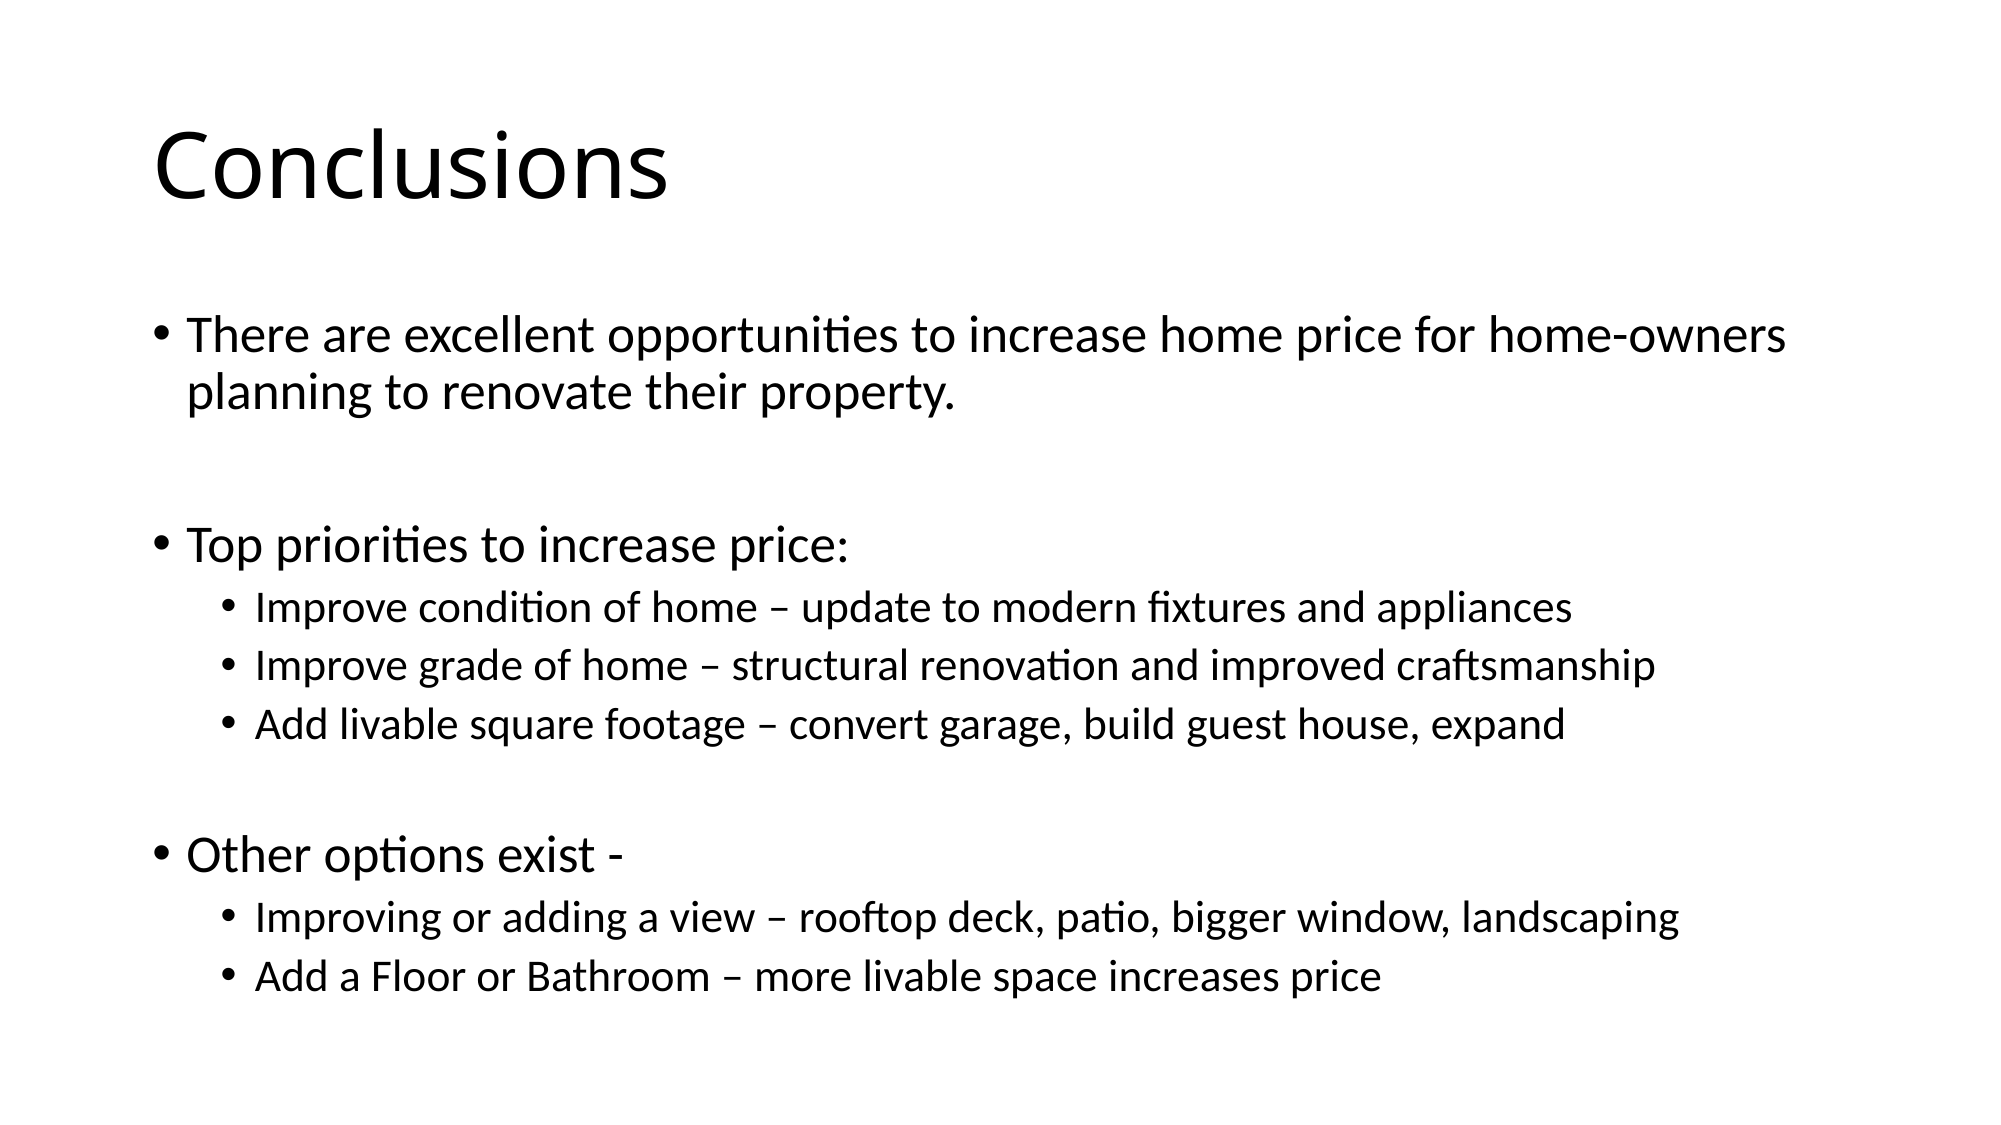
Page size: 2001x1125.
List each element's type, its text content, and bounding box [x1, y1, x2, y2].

title Conclusions [137, 59, 1863, 278]
list There are excellent opportunities to increase home price for home-owners planning to renovate their property. Top priorities to increase price: Improve condition of home – update to modern fixtures and appliances Improve grade of home – structural renovation and improved craftsmanship Add livable square footage – convert garage, build guest house, expand Other options exist - Improving or adding a view – rooftop deck, patio, bigger window, landscaping Add a Floor or Bathroom – more livable space increases price [137, 299, 1863, 1014]
